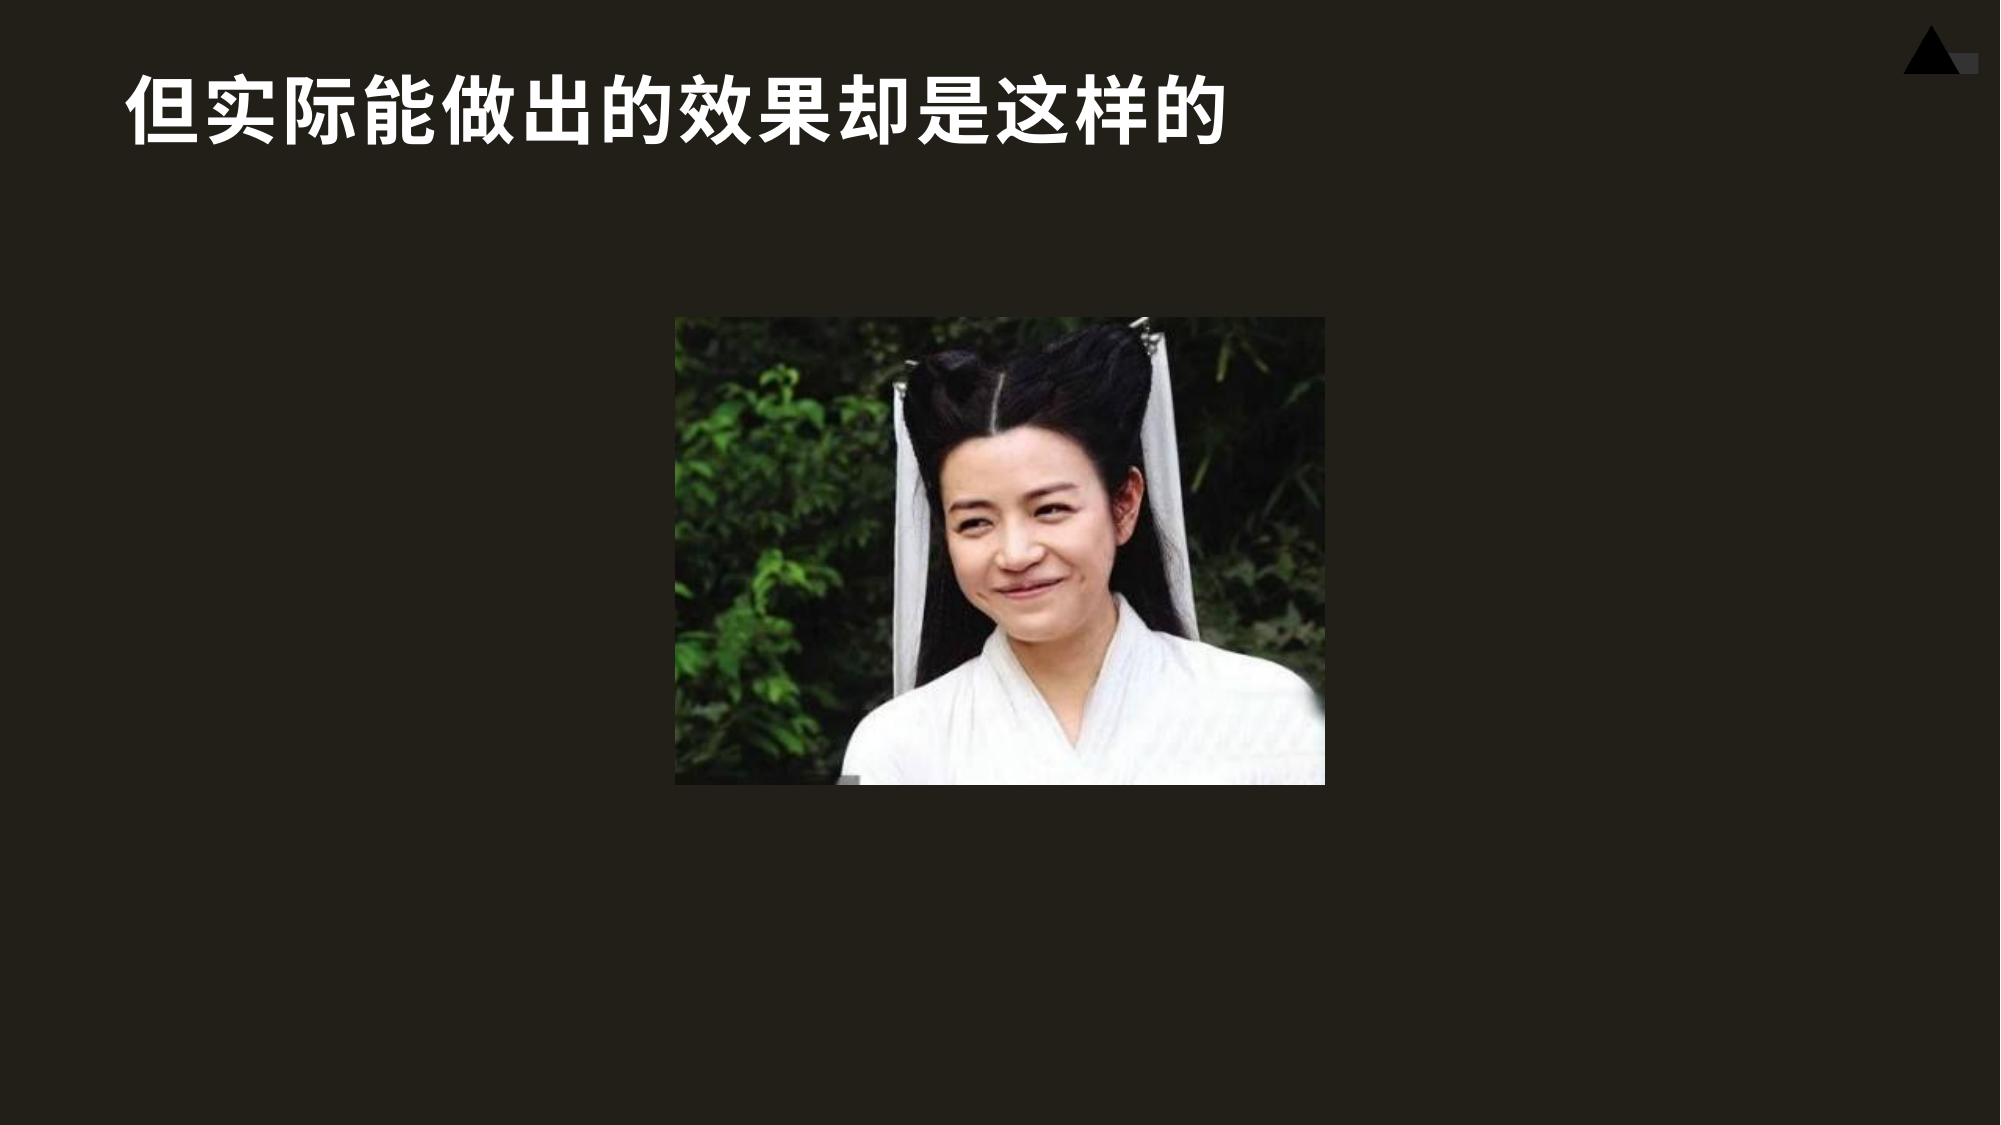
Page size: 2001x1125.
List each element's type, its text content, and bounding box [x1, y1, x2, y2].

title 但实际能做出的效果却是这样的 [109, 72, 1891, 146]
picture [1881, 0, 2000, 99]
picture [675, 317, 1325, 785]
